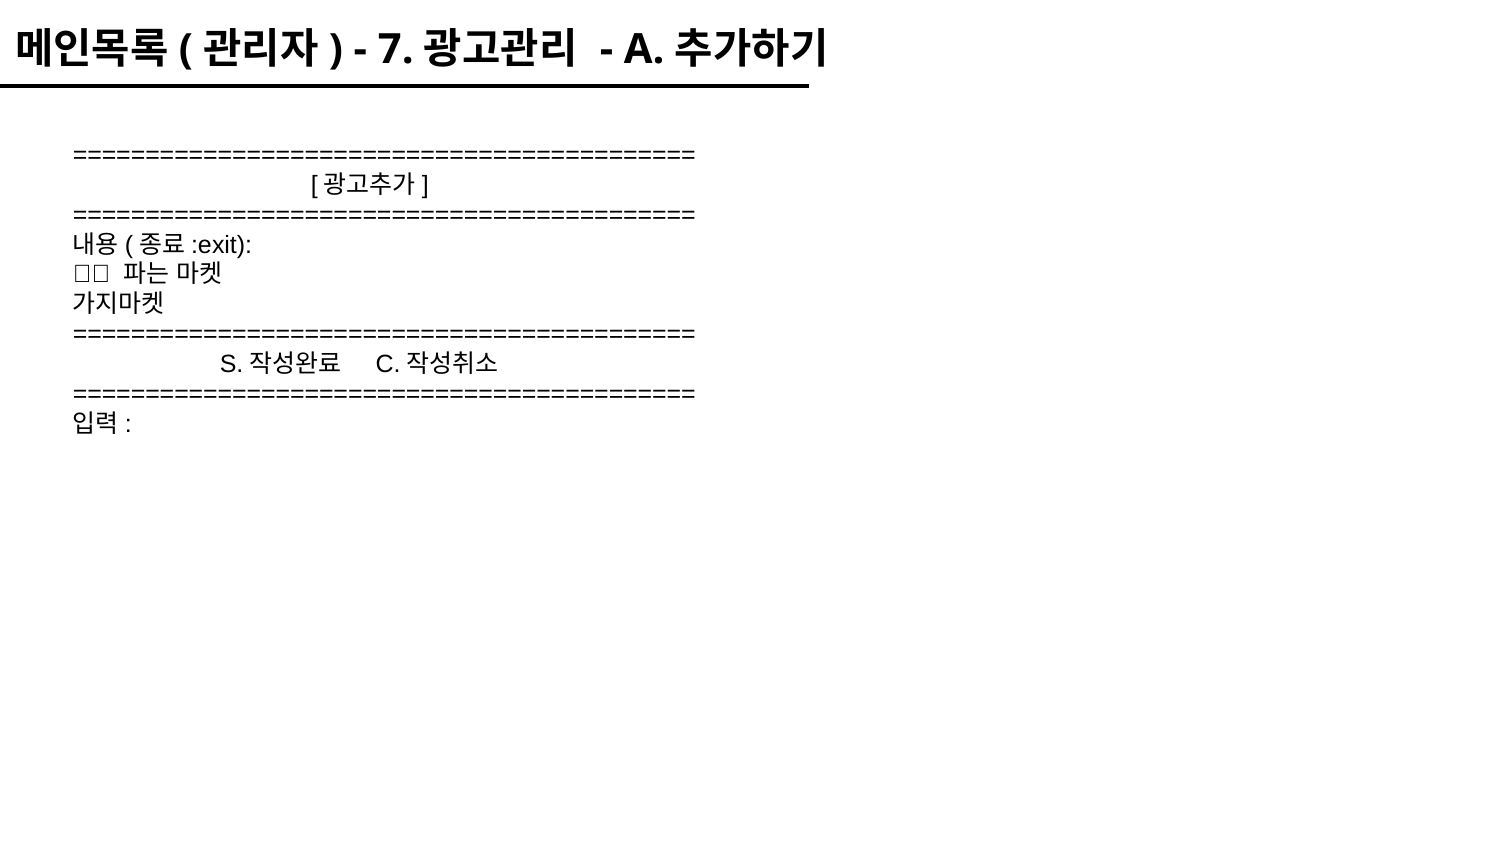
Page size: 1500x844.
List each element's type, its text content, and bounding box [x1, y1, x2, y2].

text_box 메인목록(관리자) - 7.광고관리 - A.추가하기 [0, 13, 1105, 79]
text_box =========================================== [광고추가] =========================================== 내용(종료:exit): 🍆🍆 파는 마켓 가지마켓 =========================================== S.작성완료 C.작성취소 =========================================== 입력: [57, 123, 952, 483]
